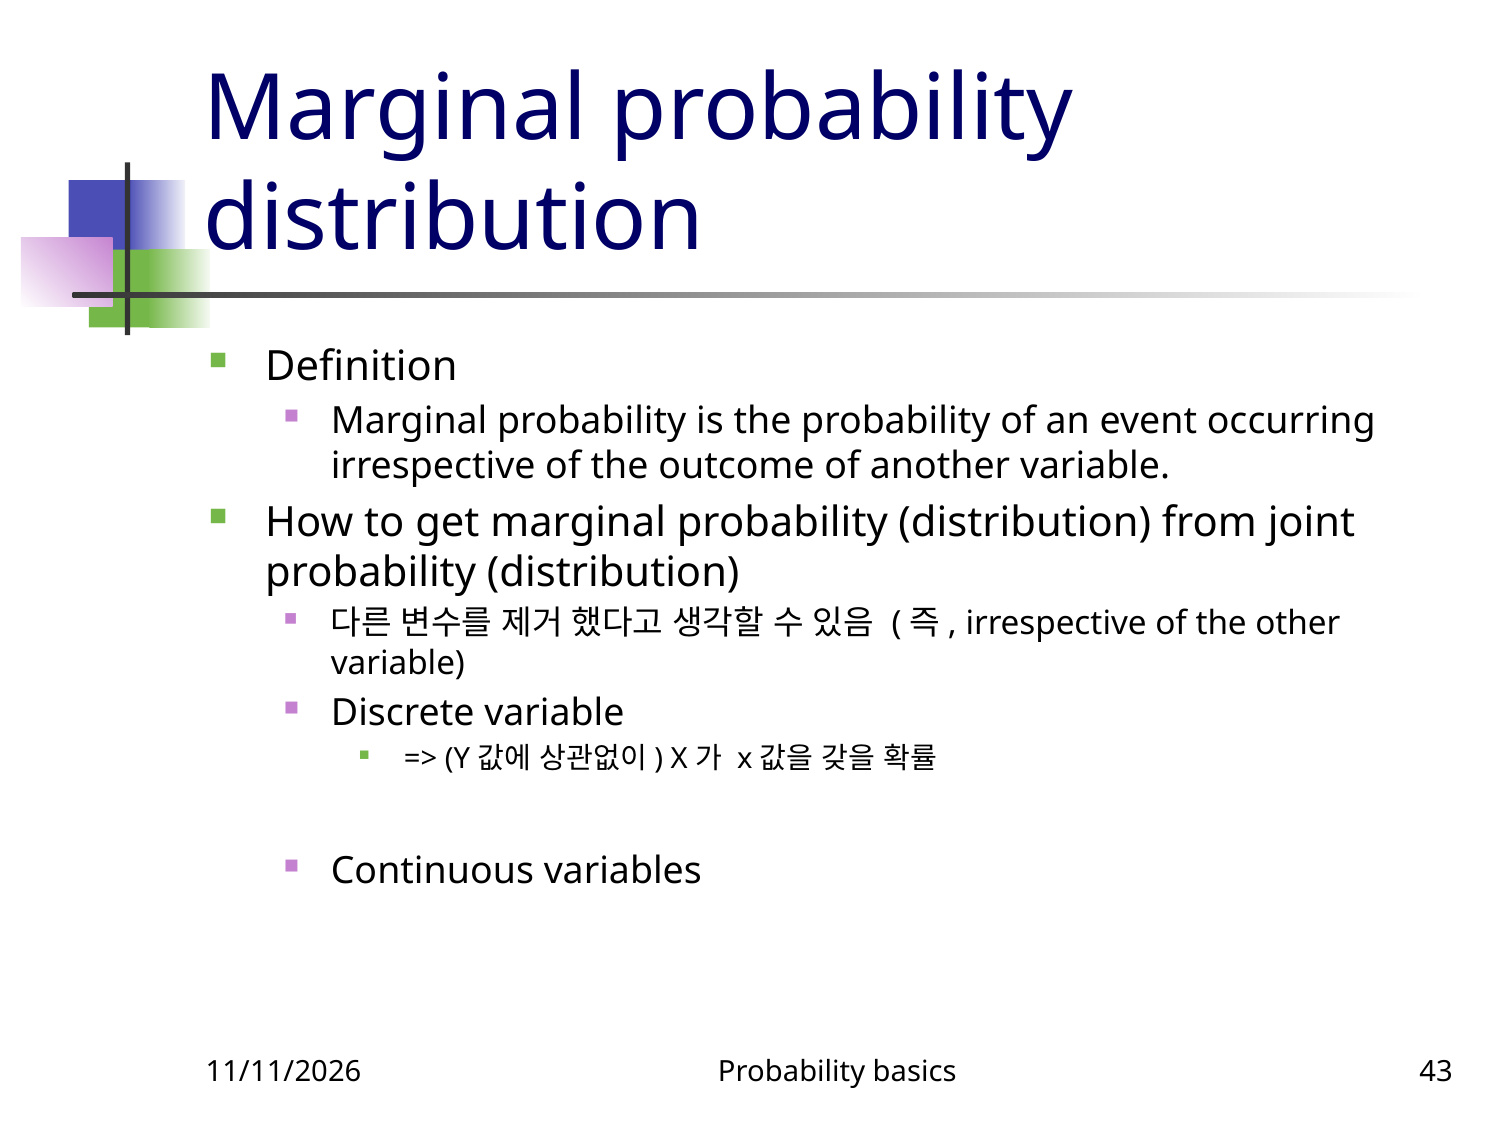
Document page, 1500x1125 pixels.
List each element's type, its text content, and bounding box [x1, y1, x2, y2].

slide_number 43 [1155, 1024, 1468, 1100]
footer Probability basics [600, 1024, 1075, 1100]
title Marginal probability distribution [188, 35, 1468, 275]
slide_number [190, 1024, 504, 1100]
